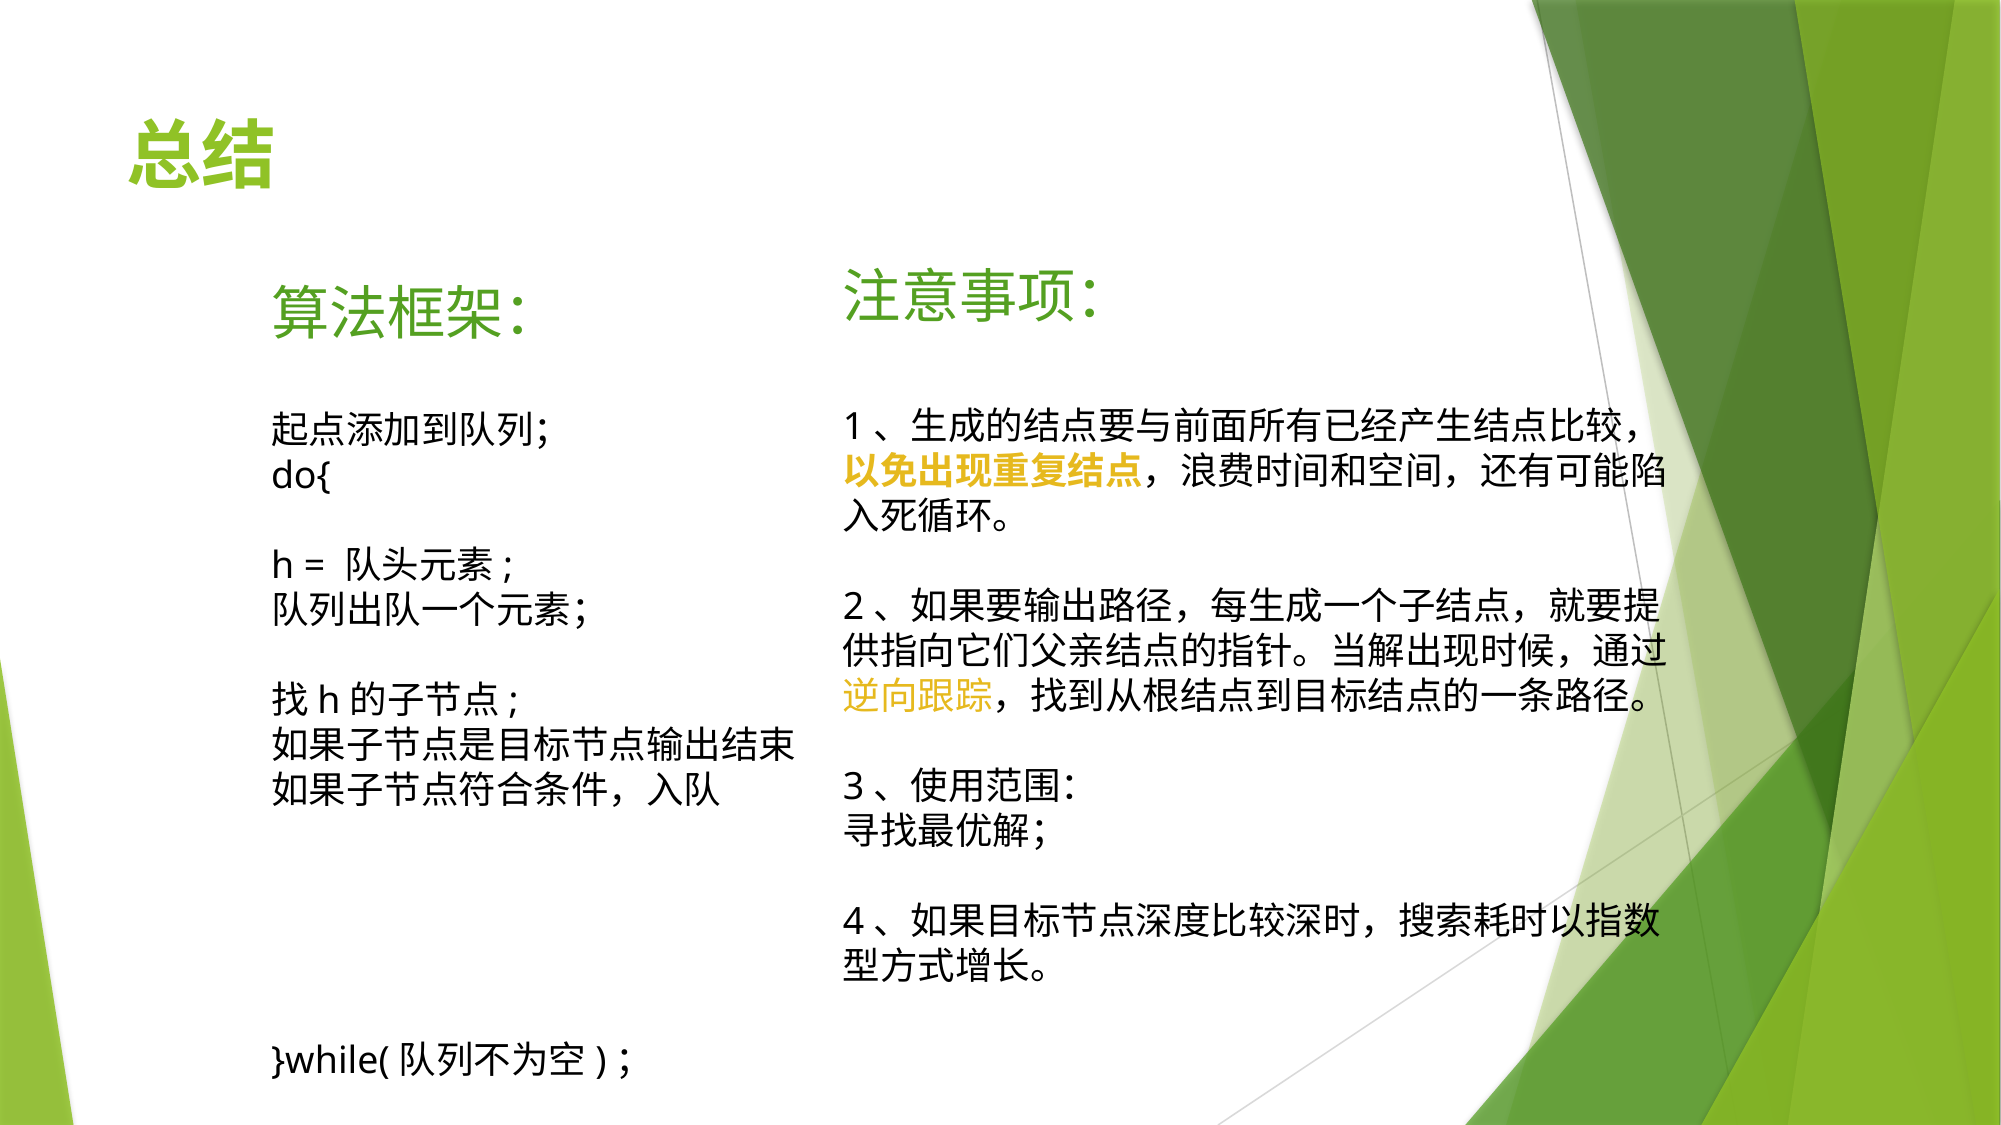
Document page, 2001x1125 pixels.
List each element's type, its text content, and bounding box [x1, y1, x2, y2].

text_box 起点添加到队列； do{ h = 队头元素; 队列出队一个元素； 找h的子节点; 如果子节点是目标节点输出结束 如果子节点符合条件，入队 }while(队列不为空)； [256, 398, 829, 1089]
title 总结 [111, 99, 1522, 317]
text_box 1、生成的结点要与前面所有已经产生结点比较，以免出现重复结点，浪费时间和空间，还有可能陷入死循环。 2、如果要输出路径，每生成一个子结点，就要提供指向它们父亲结点的指针。当解出现时候，通过逆向跟踪，找到从根结点到目标结点的一条路径。 3、使用范围： 寻找最优解； 4、如果目标节点深度比较深时，搜索耗时以指数型方式增长。 [828, 394, 1697, 995]
text_box 算法框架： [256, 268, 621, 354]
text_box 注意事项： [828, 251, 1193, 337]
